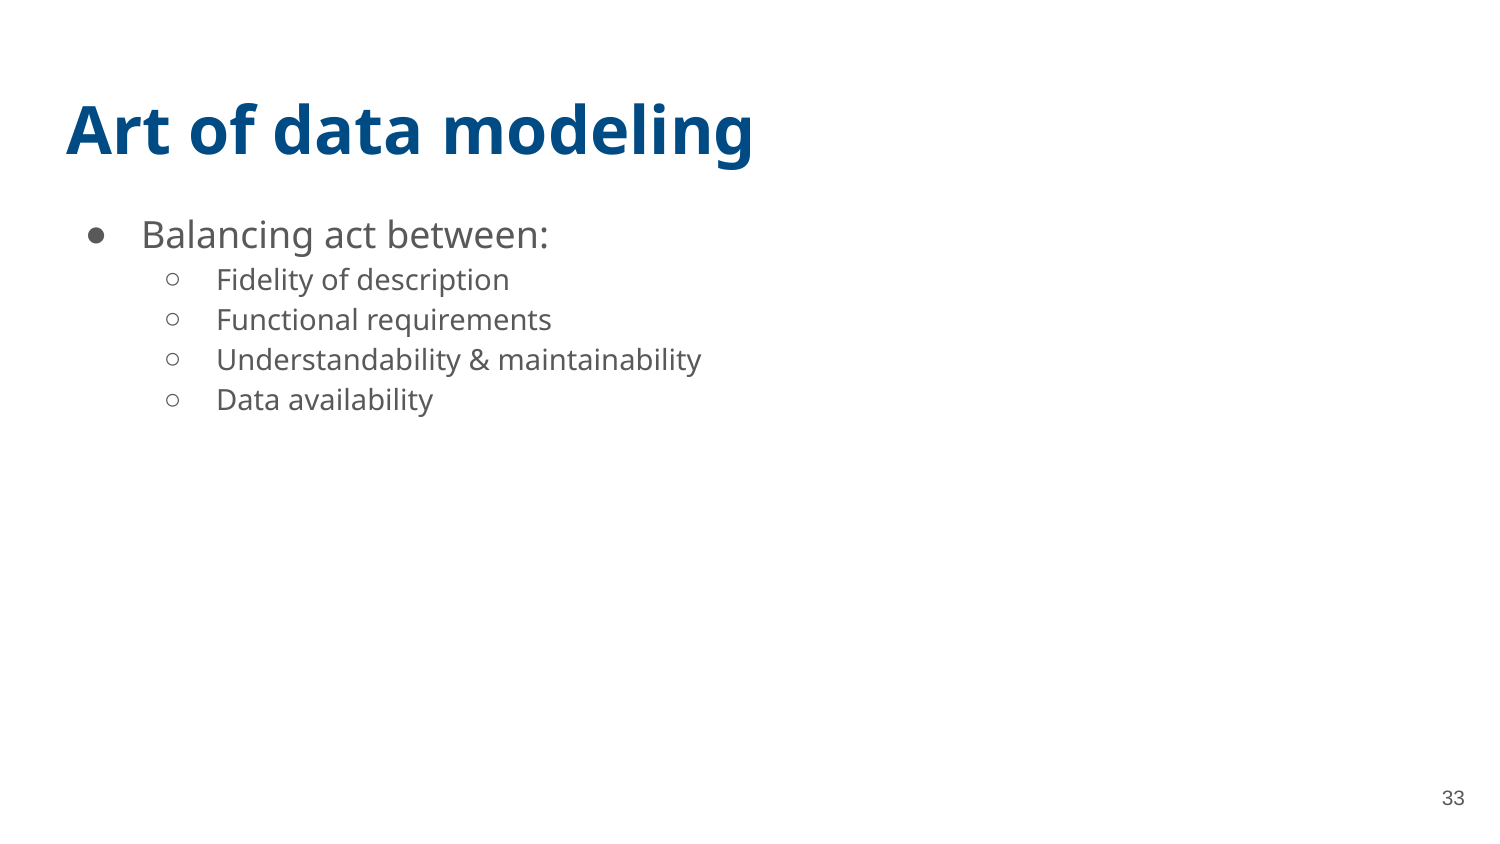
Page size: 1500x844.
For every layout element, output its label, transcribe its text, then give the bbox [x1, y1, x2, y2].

title Art of data modeling [51, 72, 1449, 167]
slide_number 33 [1389, 764, 1480, 830]
list Balancing act between: Fidelity of description Functional requirements Understandability & maintainability Data availability [51, 189, 1449, 750]
